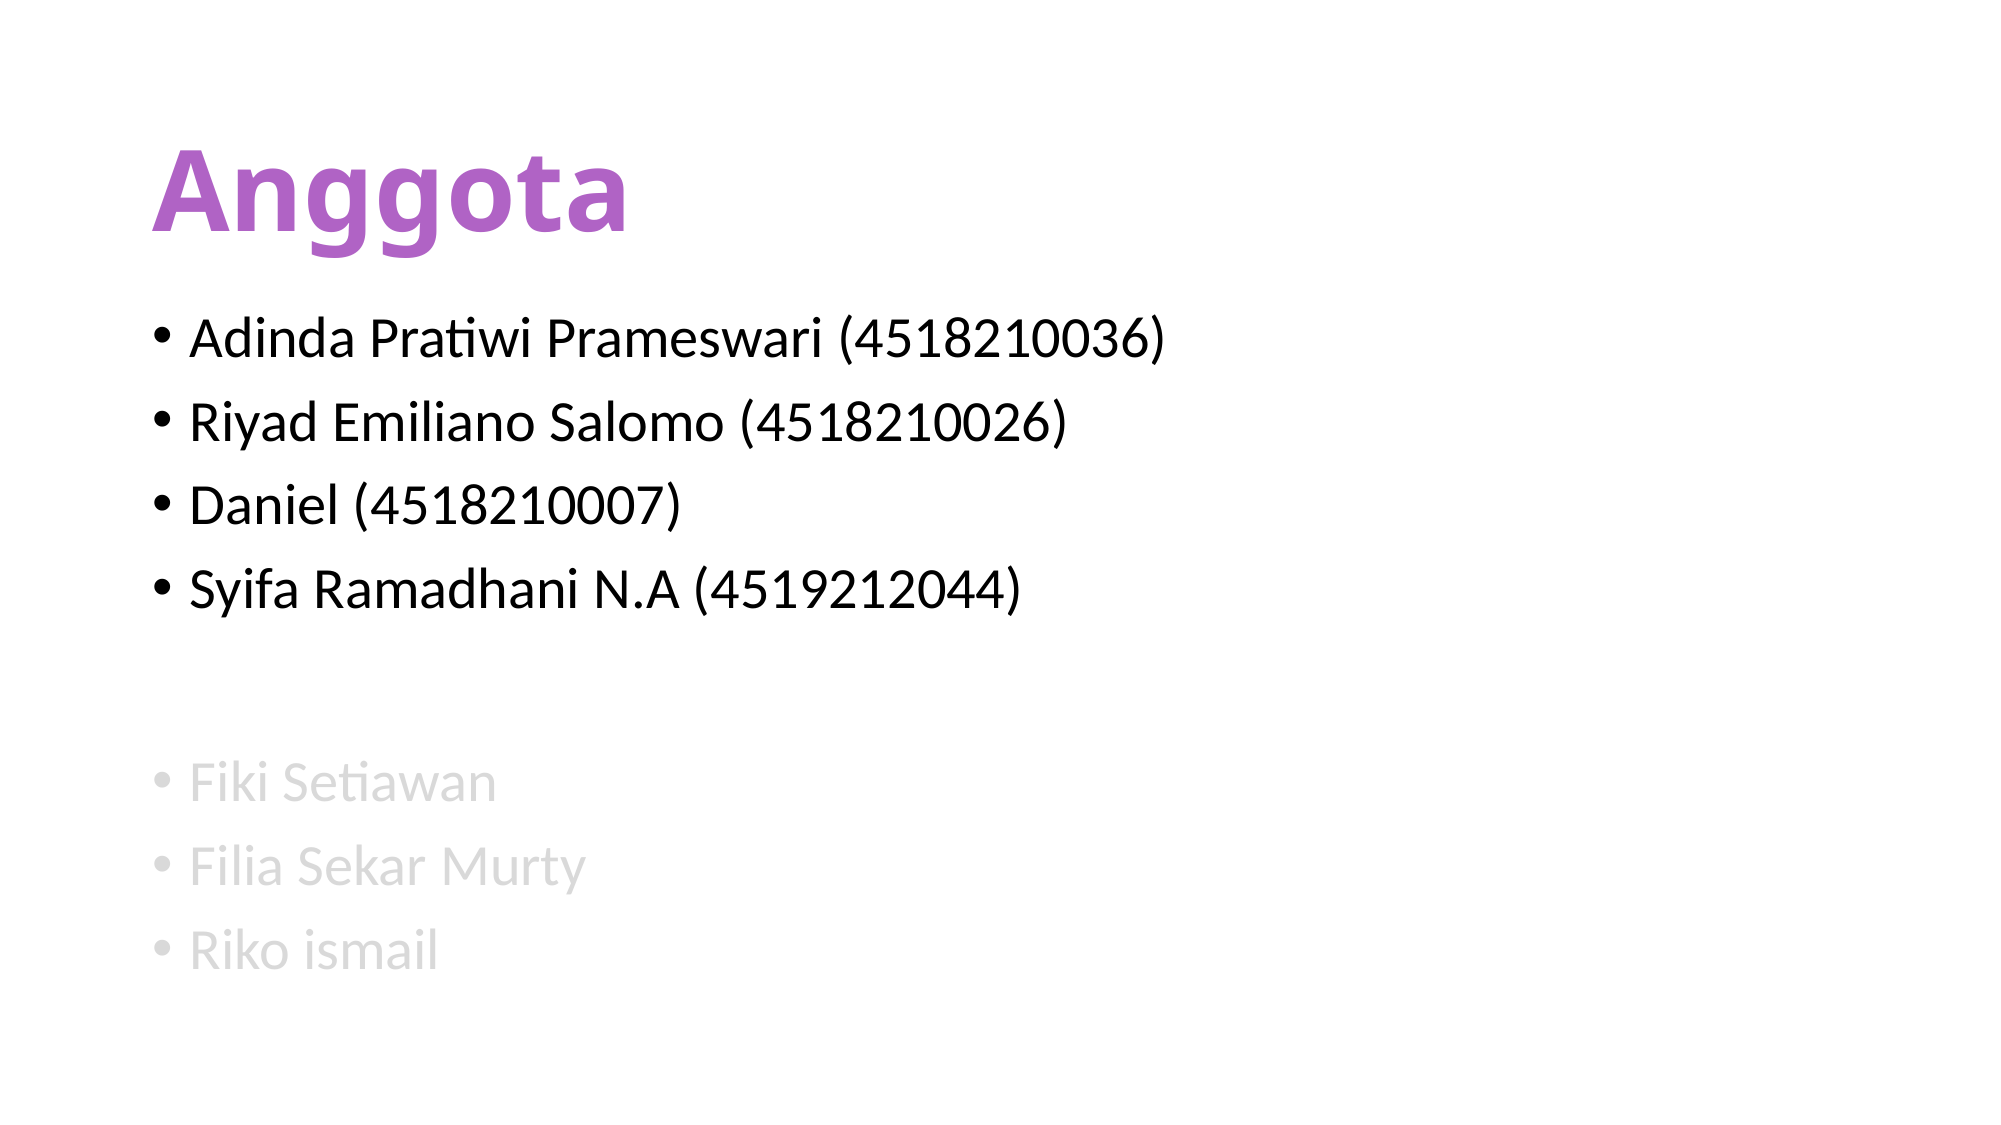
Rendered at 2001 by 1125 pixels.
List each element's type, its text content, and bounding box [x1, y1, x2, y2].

text_box Fiki Setiawan Filia Sekar Murty Riko ismail [137, 744, 645, 1033]
text_box Anggota [137, 111, 1024, 262]
list Adinda Pratiwi Prameswari (4518210036) Riyad Emiliano Salomo (4518210026) Daniel (4518210007) Syifa Ramadhani N.A (4519212044) [137, 299, 1214, 1014]
